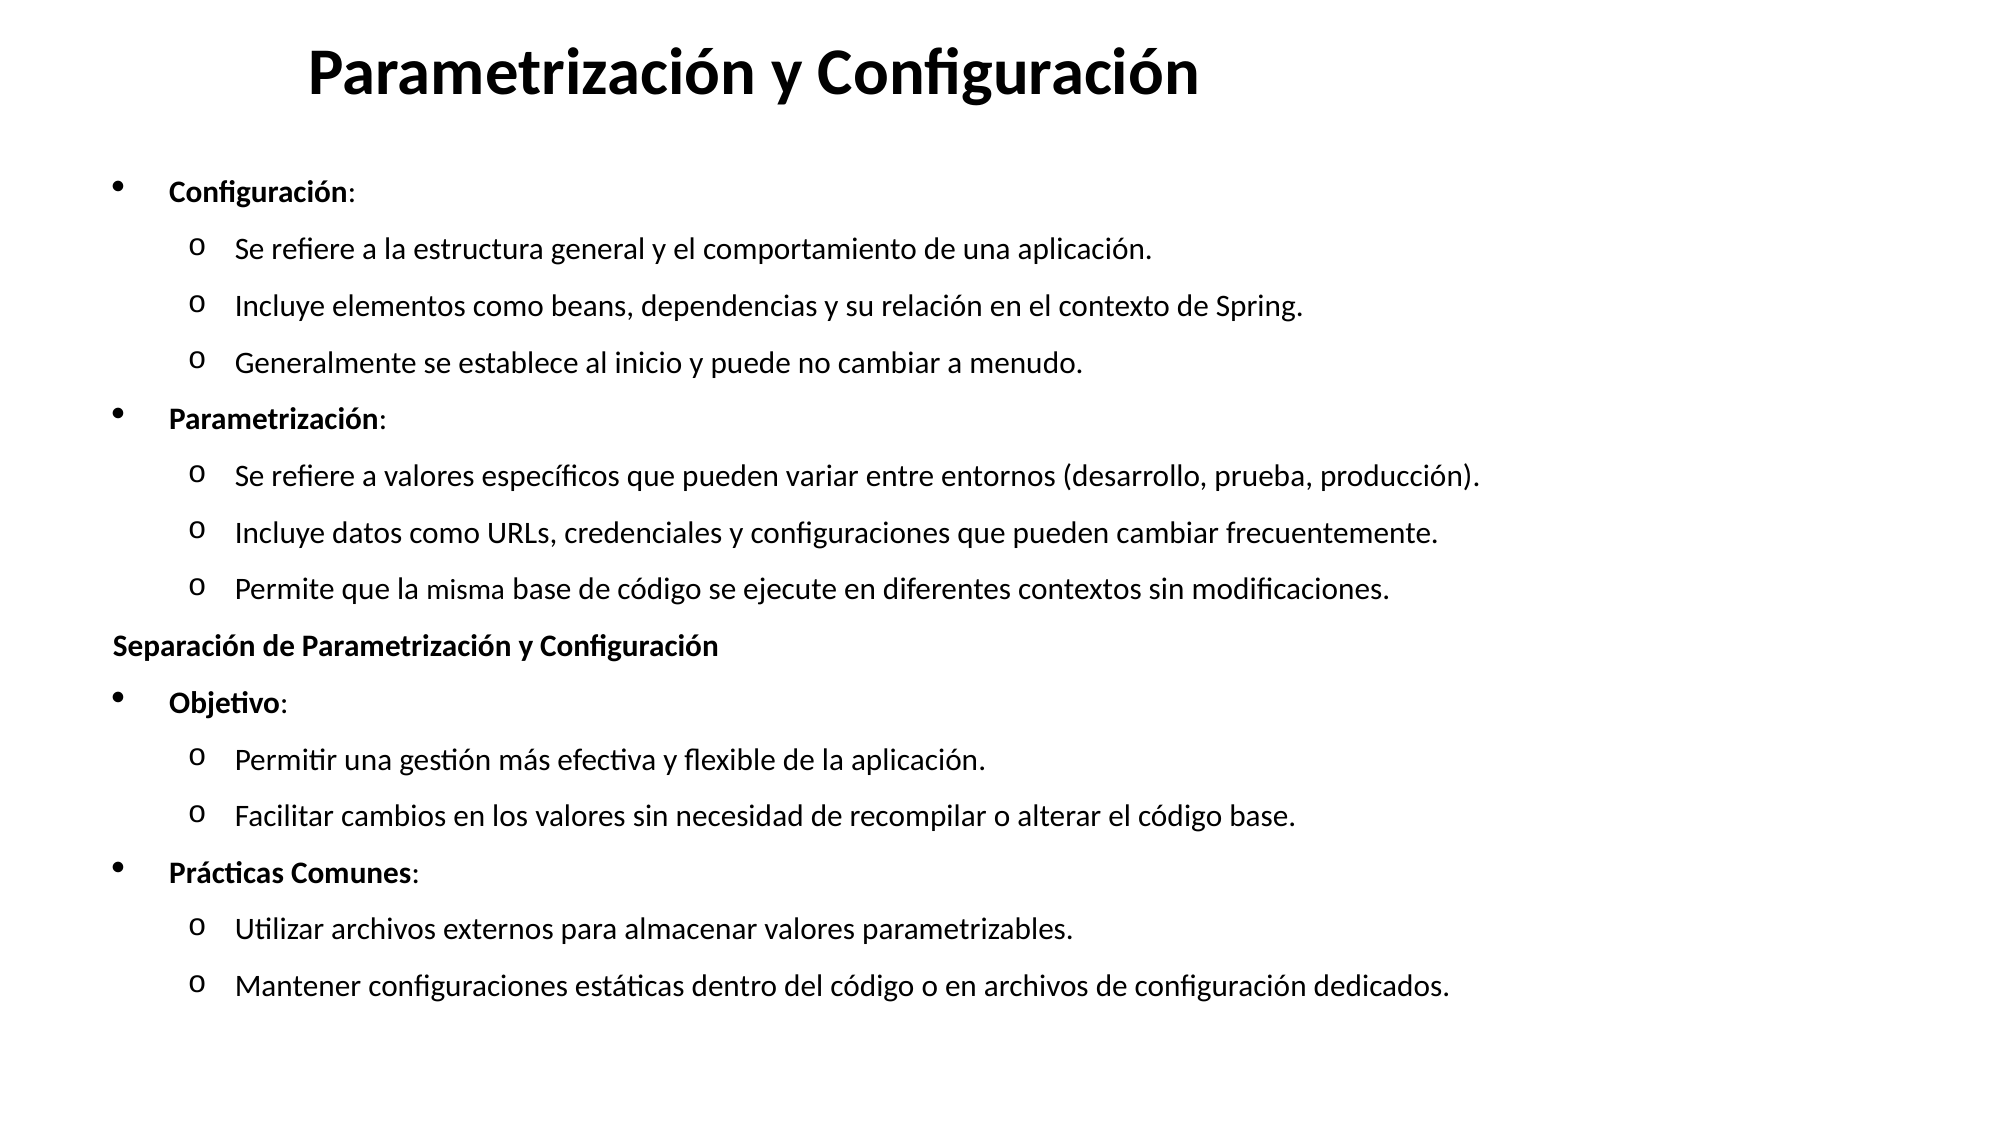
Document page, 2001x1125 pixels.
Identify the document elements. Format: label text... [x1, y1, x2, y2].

list Configuración: Se refiere a la estructura general y el comportamiento de una aplicación. Incluye elementos como beans, dependencias y su relación en el contexto de Spring. Generalmente se establece al inicio y puede no cambiar a menudo. Parametrización: Se refiere a valores específicos que pueden variar entre entornos (desarrollo, prueba, producción). Incluye datos como URLs, credenciales y configuraciones que pueden cambiar frecuentemente. Permite que la misma base de código se ejecute en diferentes contextos sin modificaciones. Separación de Parametrización y Configuración Objetivo: Permitir una gestión más efectiva y flexible de la aplicación. Facilitar cambios en los valores sin necesidad de recompilar o alterar el código base. Prácticas Comunes: Utilizar archivos externos para almacenar valores parametrizables. Mantener configuraciones estáticas dentro del código o en archivos de configuración dedicados. [112, 169, 1842, 1051]
title Parametrización y Configuración [308, 27, 1800, 109]
